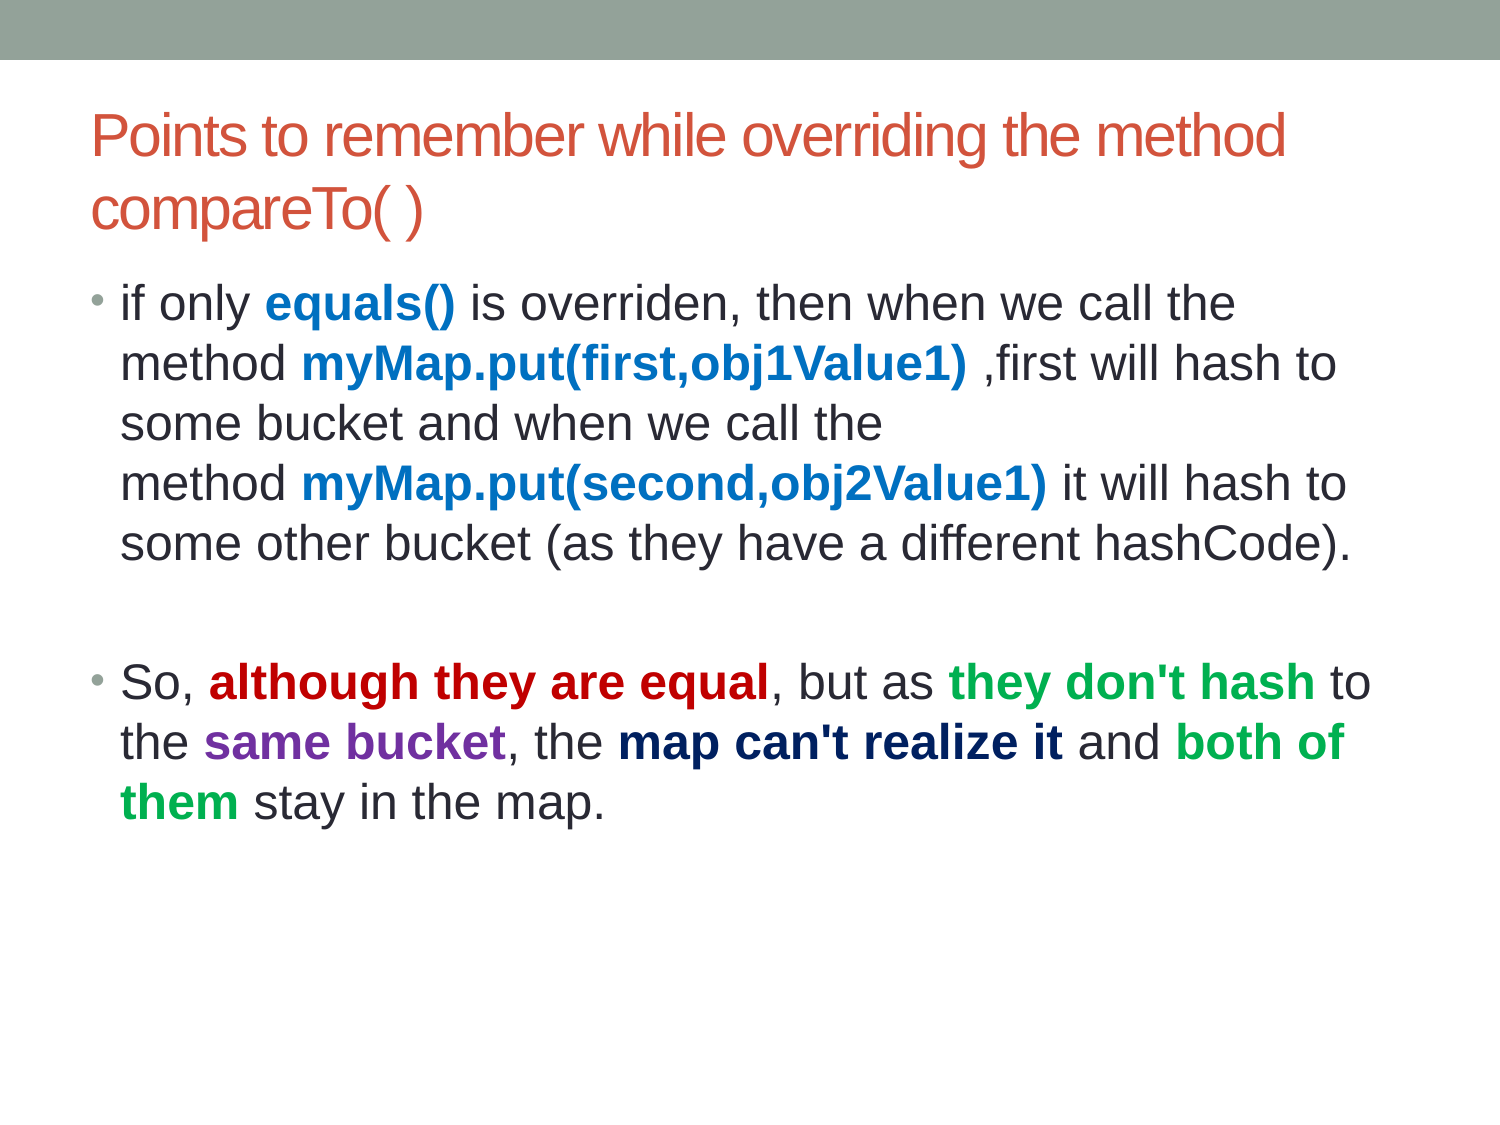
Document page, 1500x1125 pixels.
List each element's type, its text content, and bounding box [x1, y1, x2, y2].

list if only equals() is overriden, then when we call the method myMap.put(first,obj1Value1) ,first will hash to some bucket and when we call the method myMap.put(second,obj2Value1) it will hash to some other bucket (as they have a different hashCode). So, although they are equal, but as they don't hash to the same bucket, the map can't realize it and both of them stay in the map. [75, 262, 1425, 1063]
title Points to remember while overriding the method compareTo( ) [75, 87, 1425, 250]
